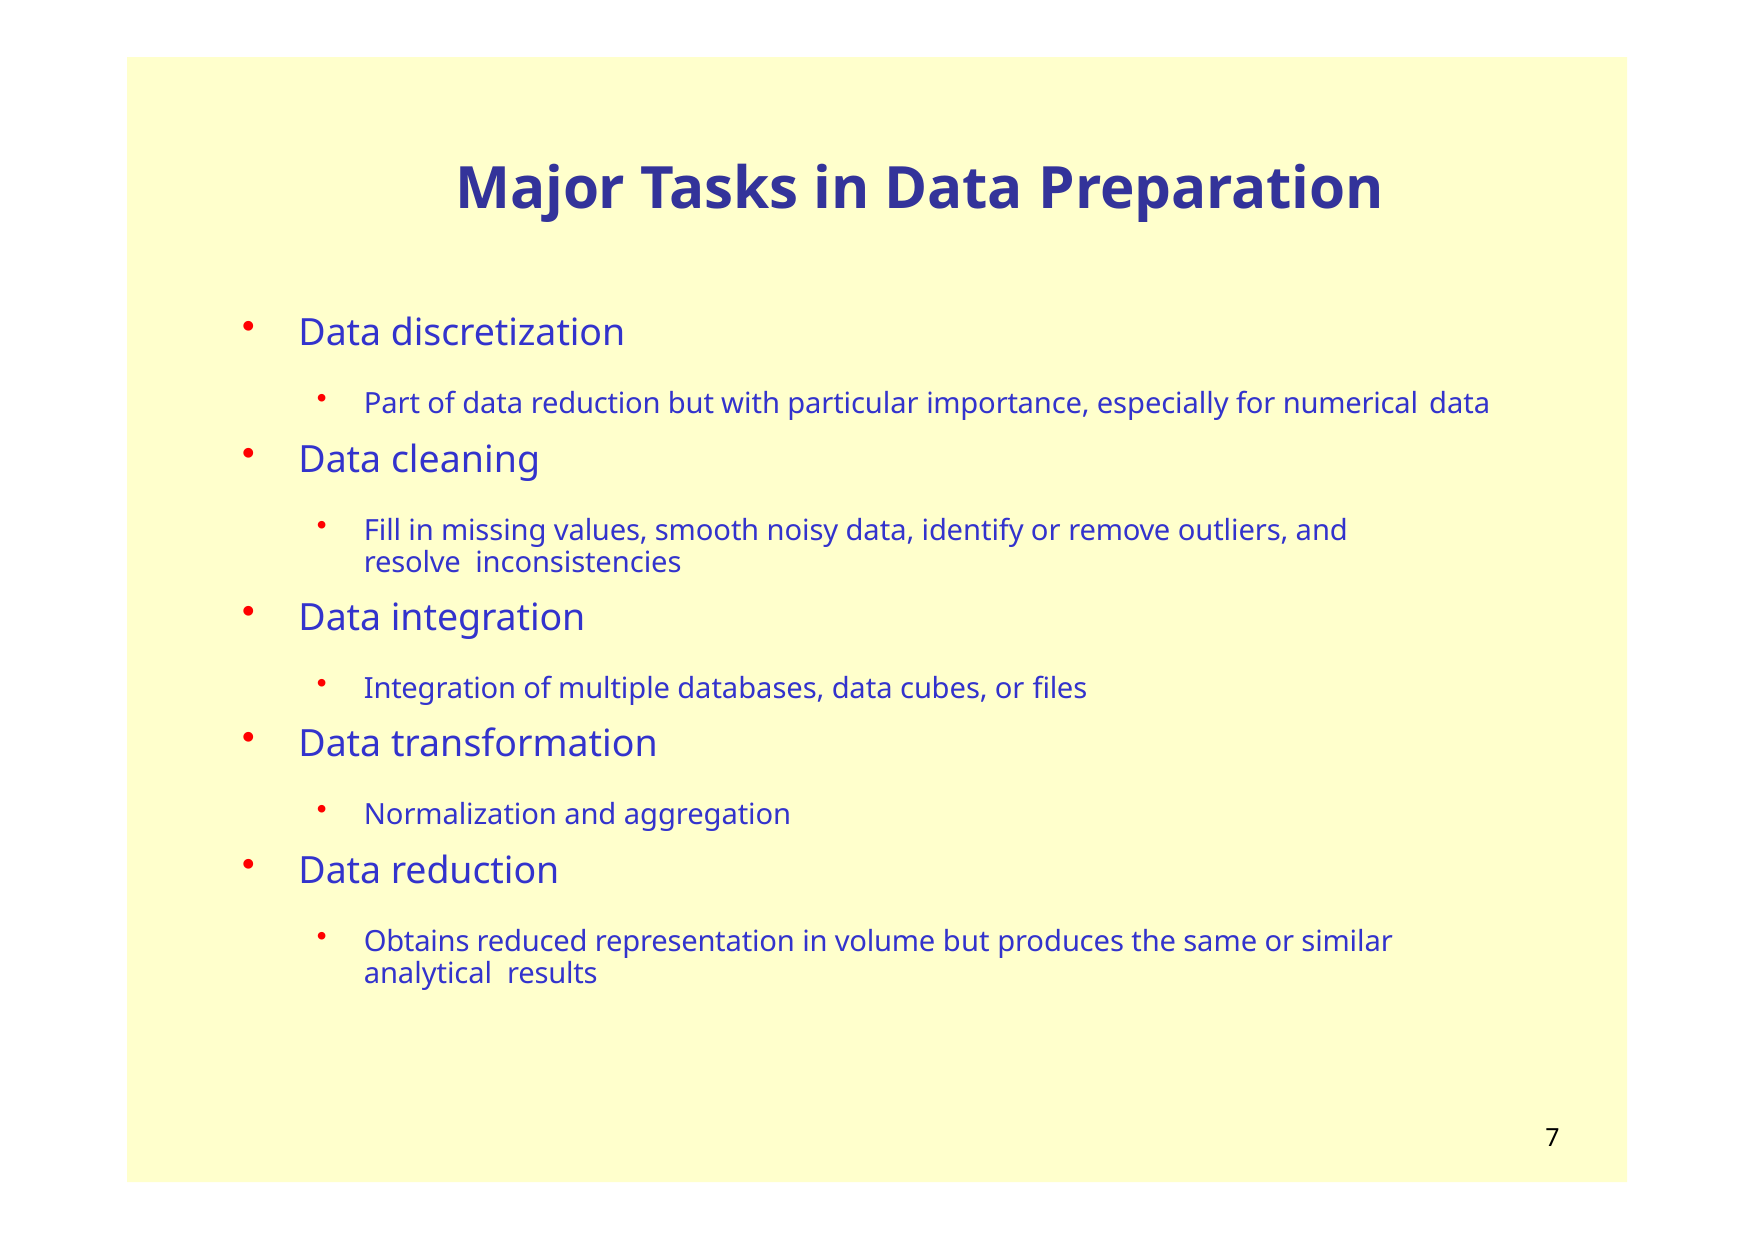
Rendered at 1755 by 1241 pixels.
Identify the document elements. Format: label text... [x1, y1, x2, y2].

text_box 7 [1539, 1117, 1579, 1156]
text_box Data discretization Part of data reduction but with particular importance, especially for numerical data Data cleaning Fill in missing values, smooth noisy data, identify or remove outliers, and resolve inconsistencies Data integration Integration of multiple databases, data cubes, or files Data transformation Normalization and aggregation Data reduction Obtains reduced representation in volume but produces the same or similar analytical results [239, 306, 1526, 989]
title Major Tasks in Data Preparation [453, 148, 1389, 306]
